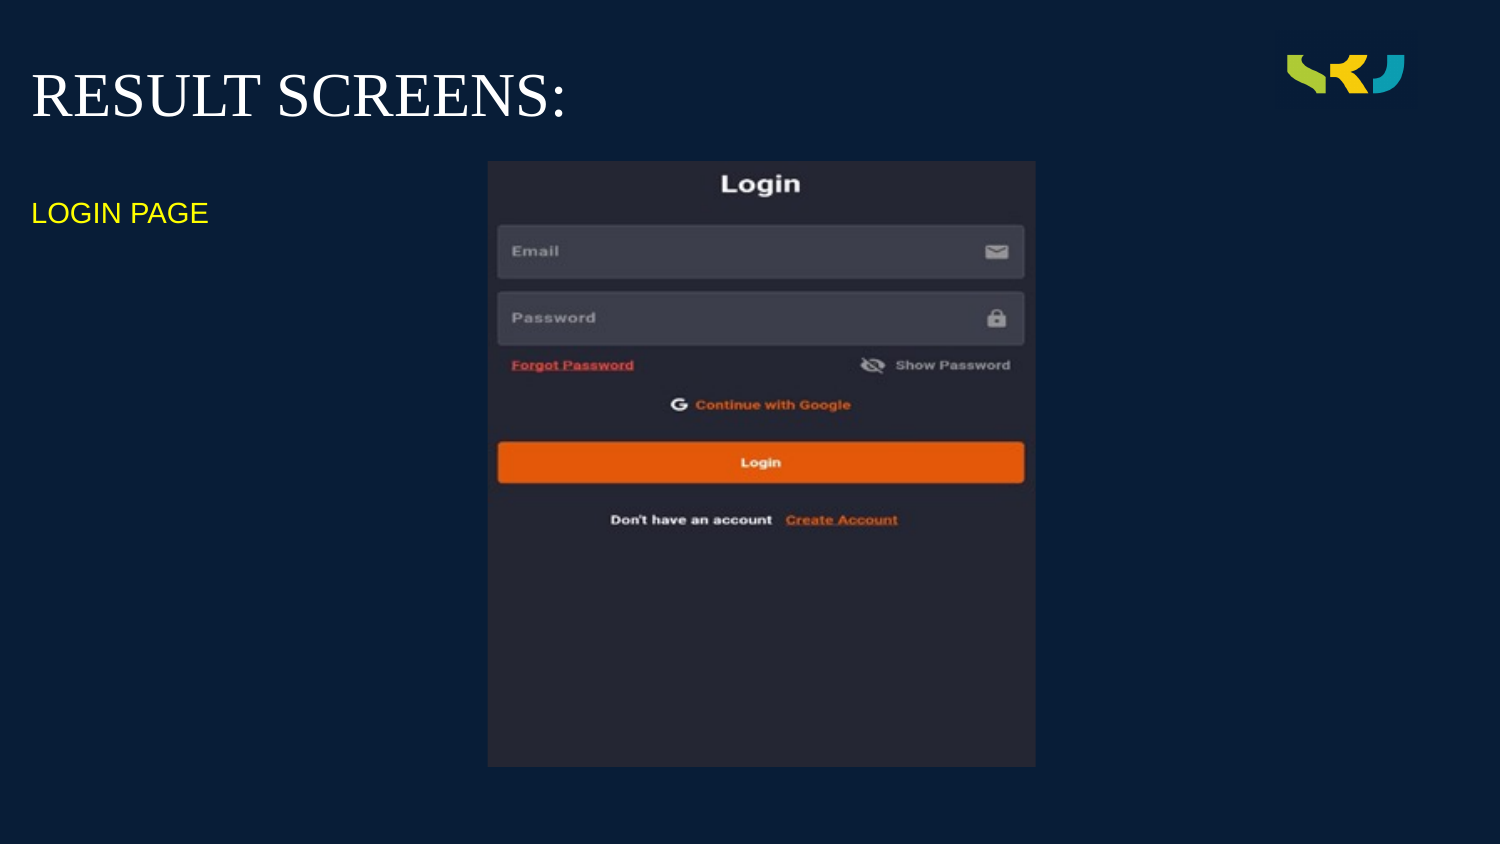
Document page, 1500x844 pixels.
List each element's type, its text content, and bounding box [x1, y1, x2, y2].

title RESULT SCREENS: [16, 38, 1415, 133]
picture [487, 161, 1036, 767]
text_box LOGIN PAGE [16, 186, 412, 237]
picture [1275, 30, 1418, 109]
